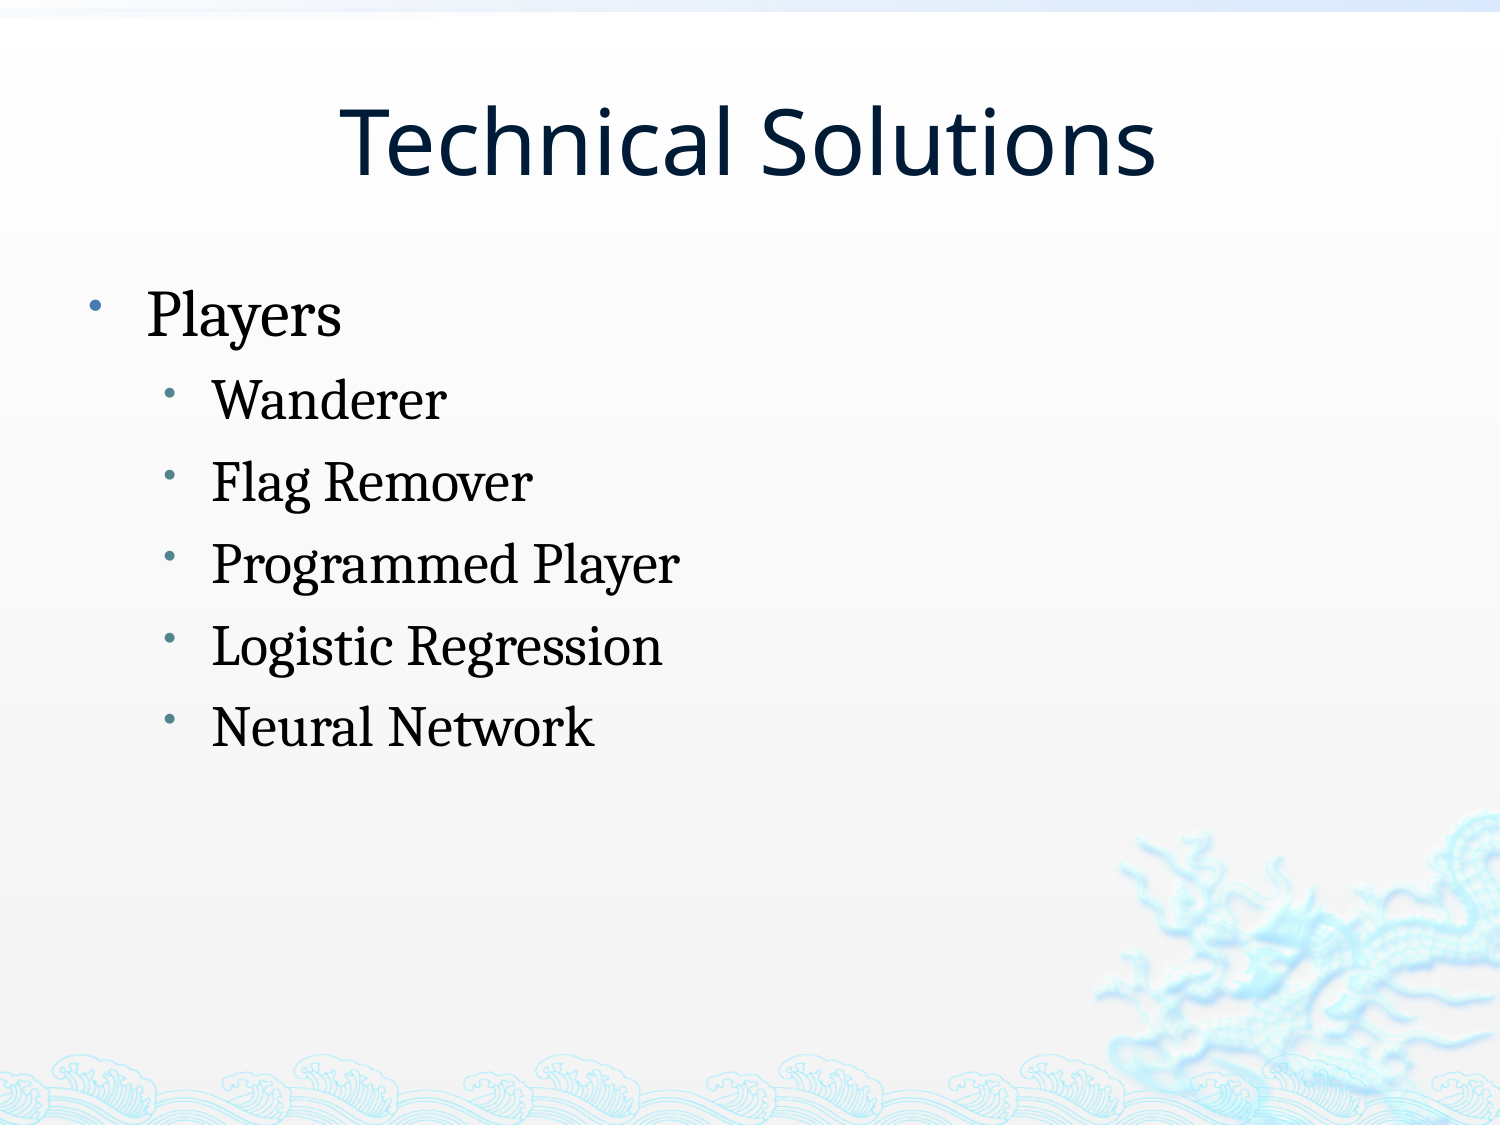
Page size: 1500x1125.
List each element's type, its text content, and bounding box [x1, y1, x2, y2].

title Technical Solutions [75, 45, 1425, 233]
list Players Wanderer Flag Remover Programmed Player Logistic Regression Neural Network [75, 262, 1425, 1005]
